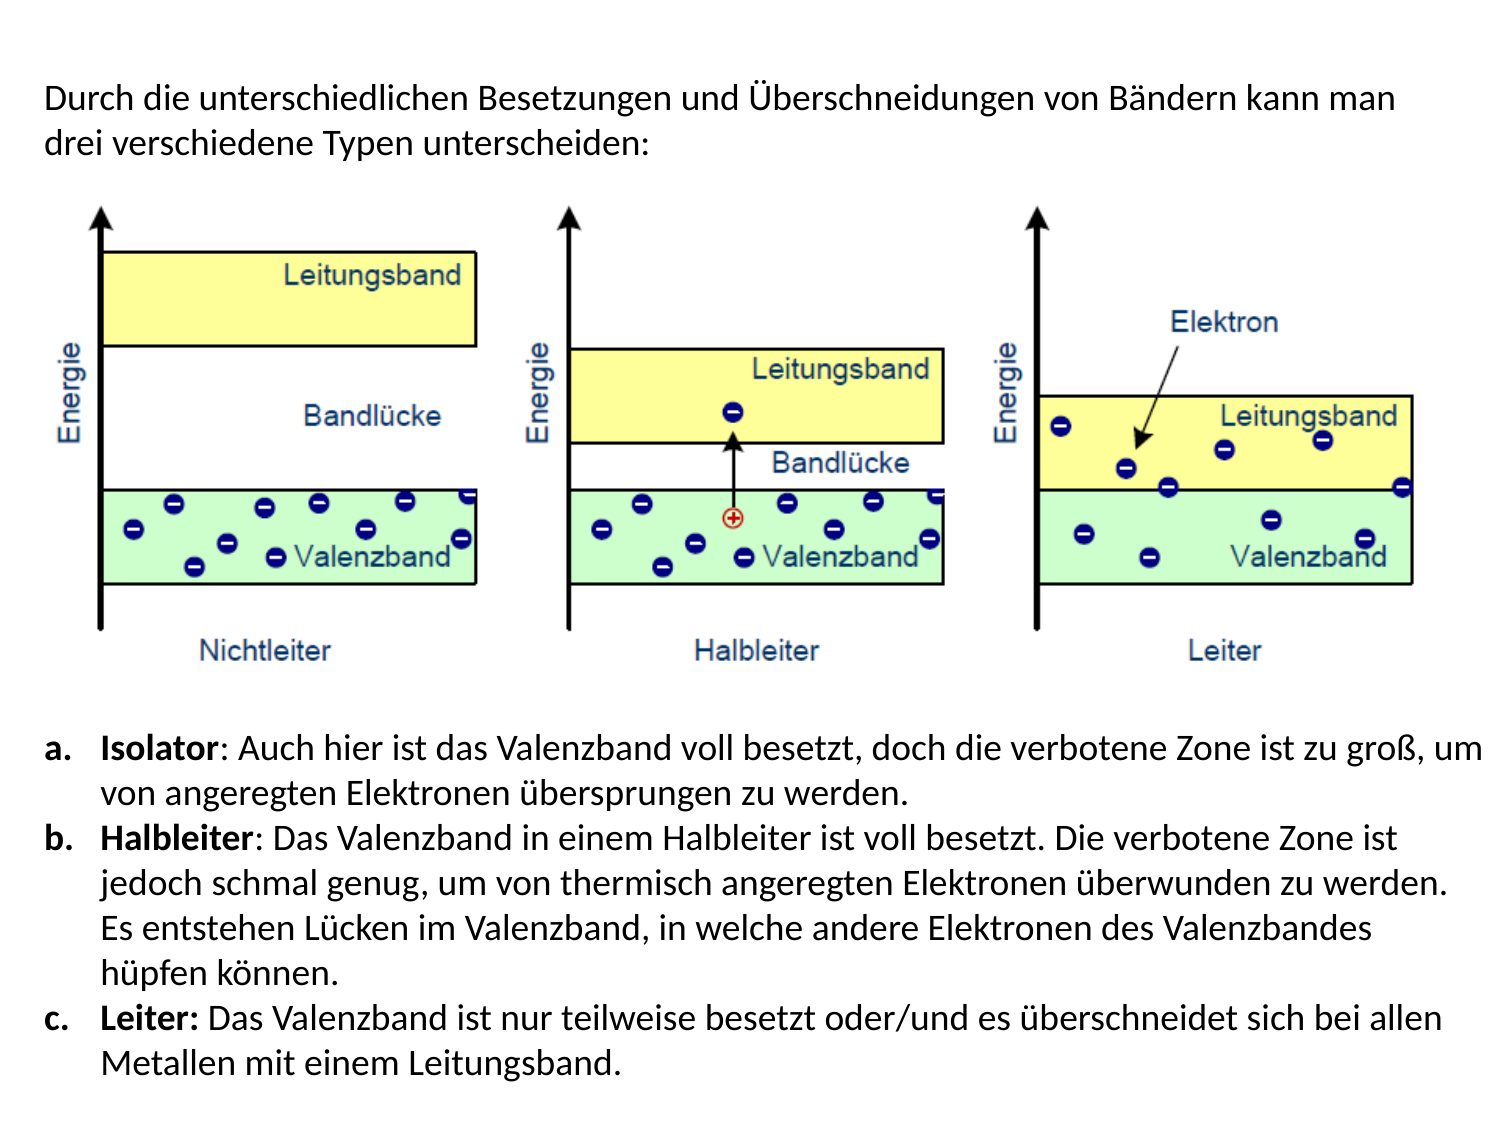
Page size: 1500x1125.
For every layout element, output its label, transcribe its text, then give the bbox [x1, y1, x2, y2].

text_box Durch die unterschiedlichen Besetzungen und Überschneidungen von Bändern kann man drei verschiedene Typen unterscheiden: [29, 65, 1471, 170]
picture [29, 170, 1454, 697]
text_box Isolator: Auch hier ist das Valenzband voll besetzt, doch die verbotene Zone ist zu groß, um von angeregten Elektronen übersprungen zu werden. Halbleiter: Das Valenzband in einem Halbleiter ist voll besetzt. Die verbotene Zone ist jedoch schmal genug, um von thermisch angeregten Elektronen überwunden zu werden. Es entstehen Lücken im Valenzband, in welche andere Elektronen des Valenzbandes hüpfen können. Leiter: Das Valenzband ist nur teilweise besetzt oder/und es überschneidet sich bei allen Metallen mit einem Leitungsband. [29, 715, 1500, 1125]
